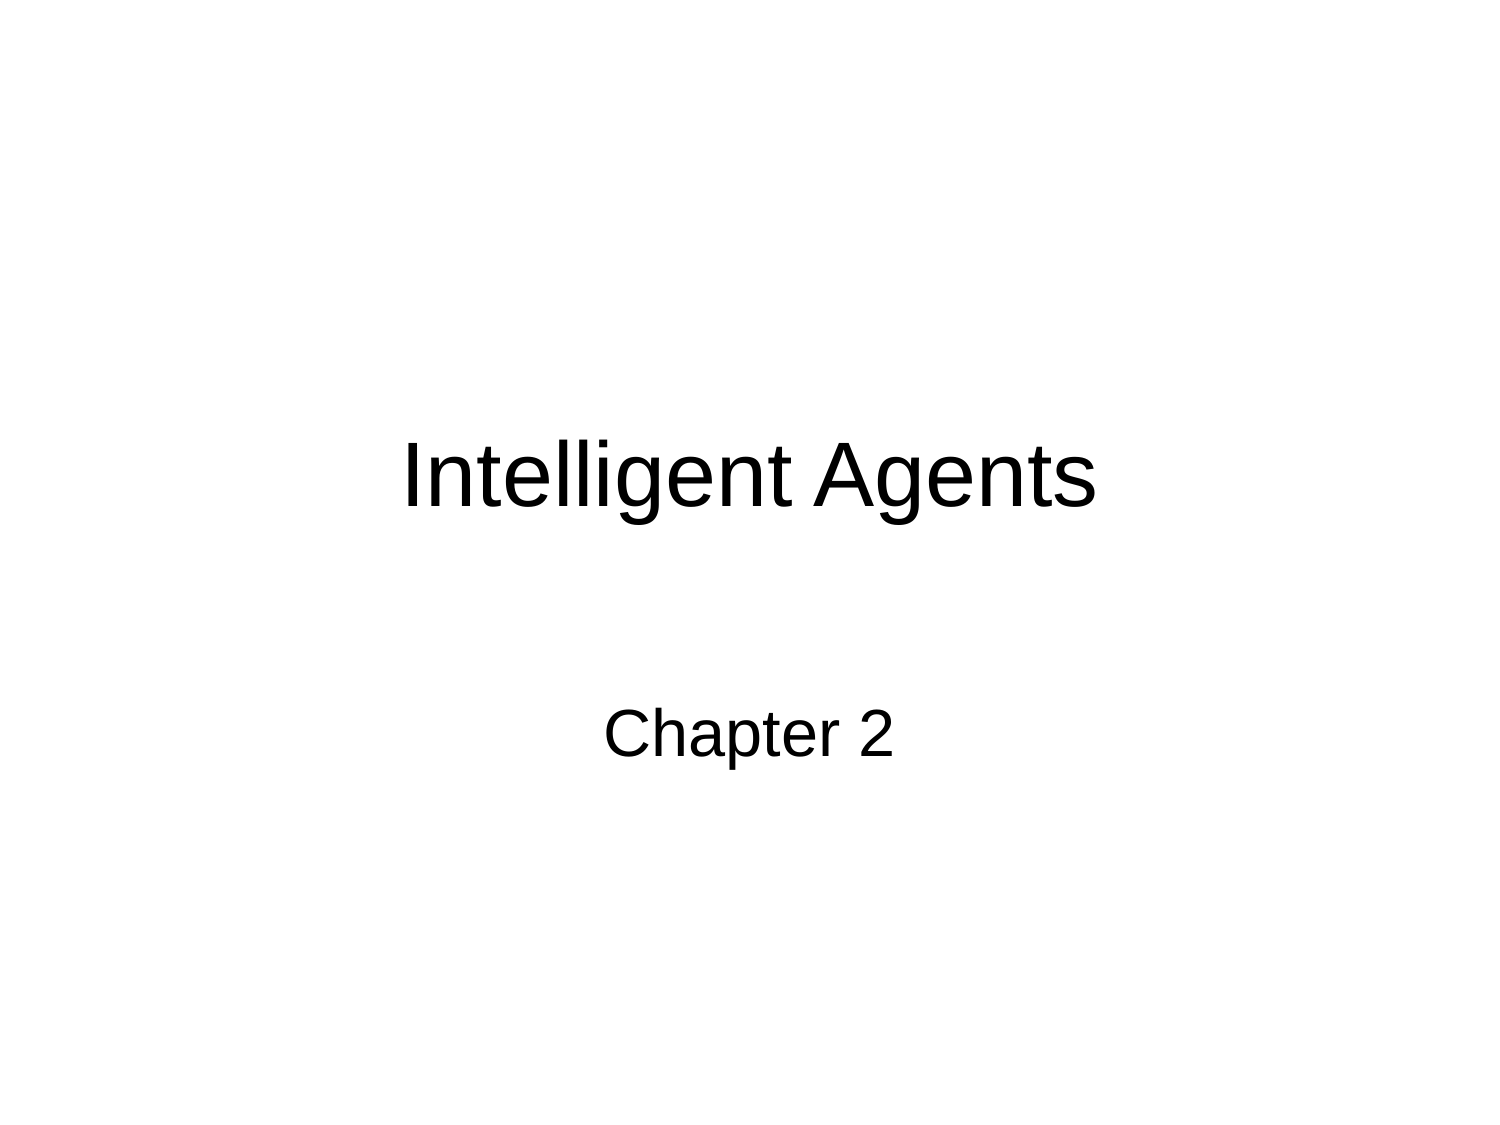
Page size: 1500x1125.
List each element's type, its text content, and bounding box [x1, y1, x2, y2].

text_box Chapter 2 [225, 637, 1275, 925]
text_box Intelligent Agents [112, 349, 1388, 591]
